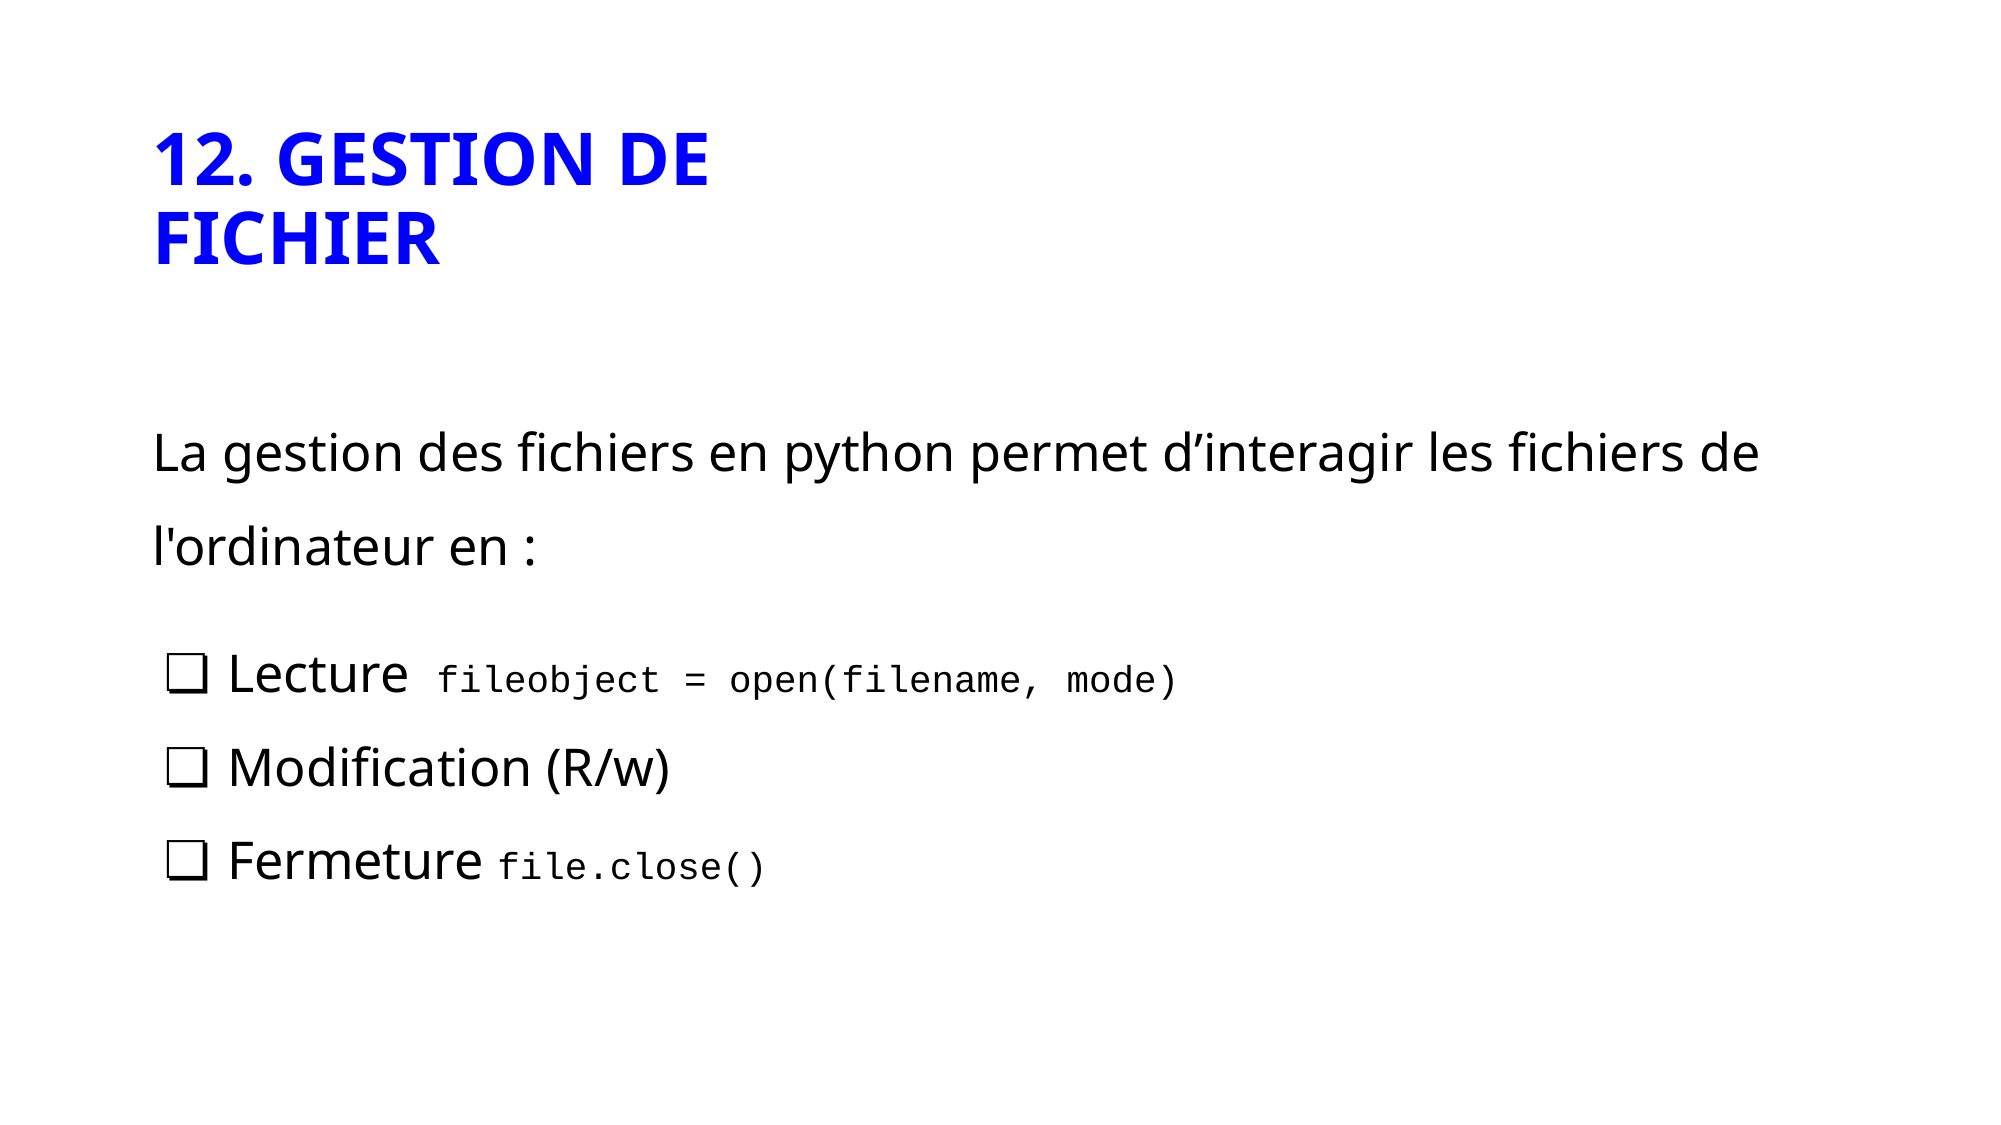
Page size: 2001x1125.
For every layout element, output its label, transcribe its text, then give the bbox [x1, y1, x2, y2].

list La gestion des fichiers en python permet d’interagir les fichiers de l'ordinateur en : Lecture fileobject = open(filename, mode) Modification (R/w) Fermeture file.close() [137, 381, 1863, 1114]
title 12. GESTION DE FICHIER [137, 92, 982, 310]
